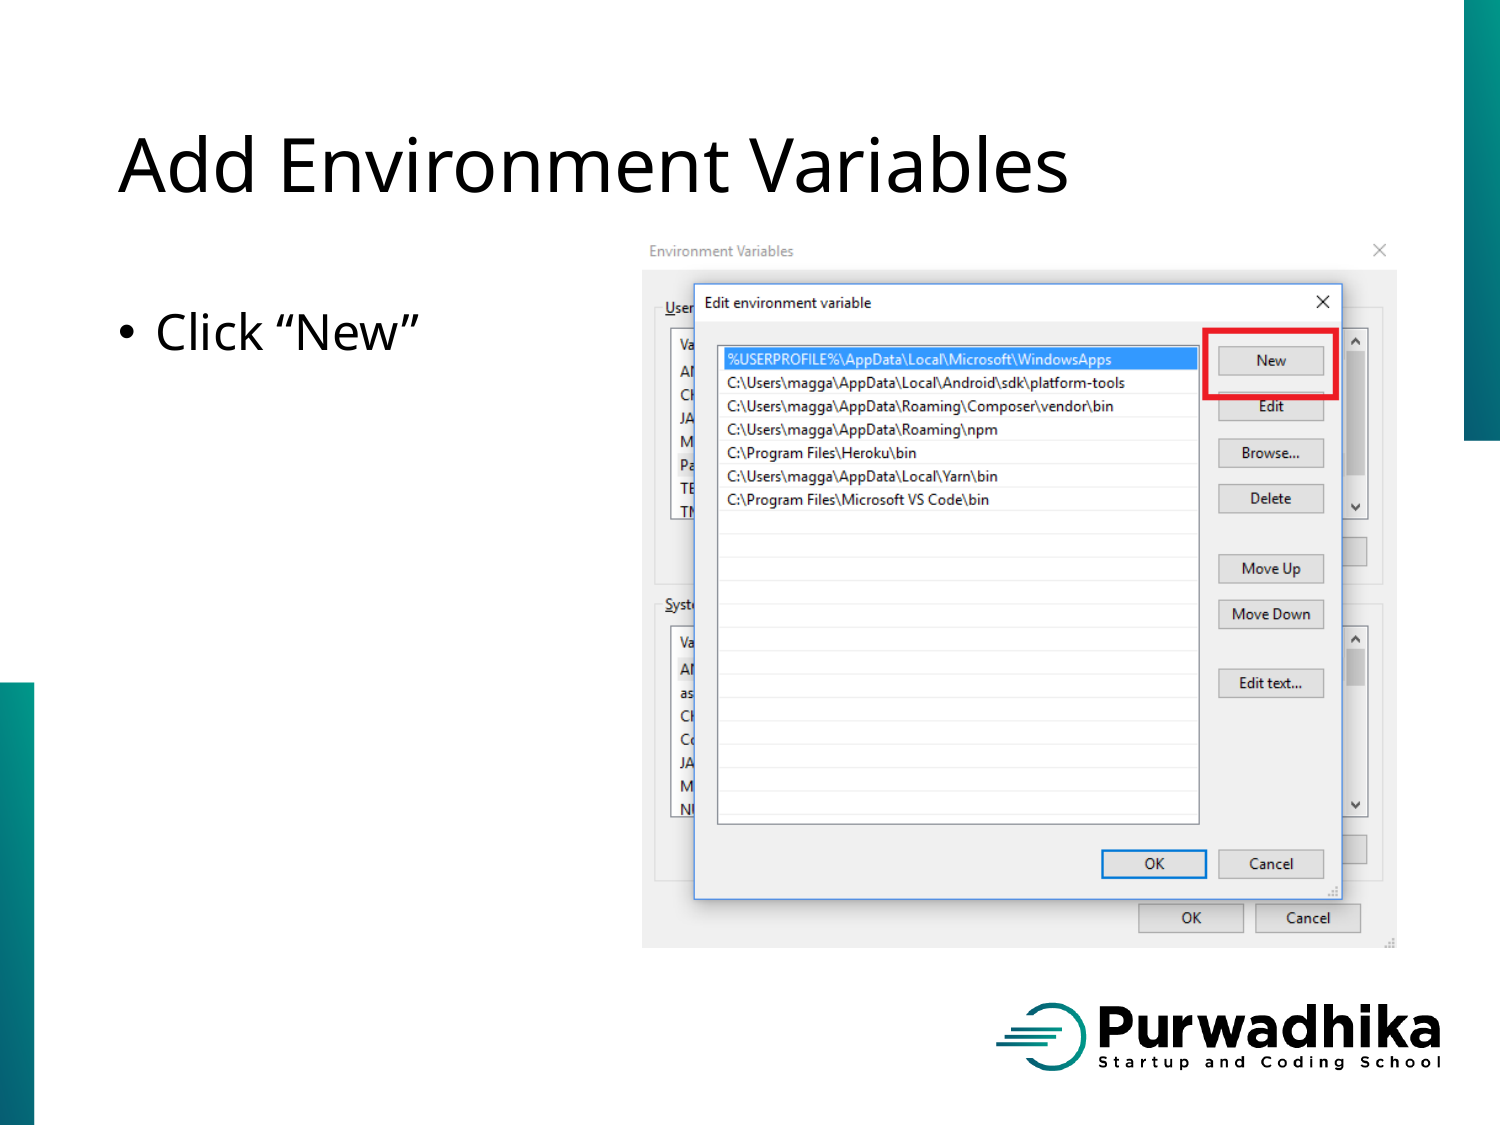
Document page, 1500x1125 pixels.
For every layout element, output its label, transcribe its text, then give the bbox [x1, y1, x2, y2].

list Click “New” [103, 299, 1397, 984]
picture [0, 0, 1500, 1125]
title Add Environment Variables [103, 59, 1397, 278]
